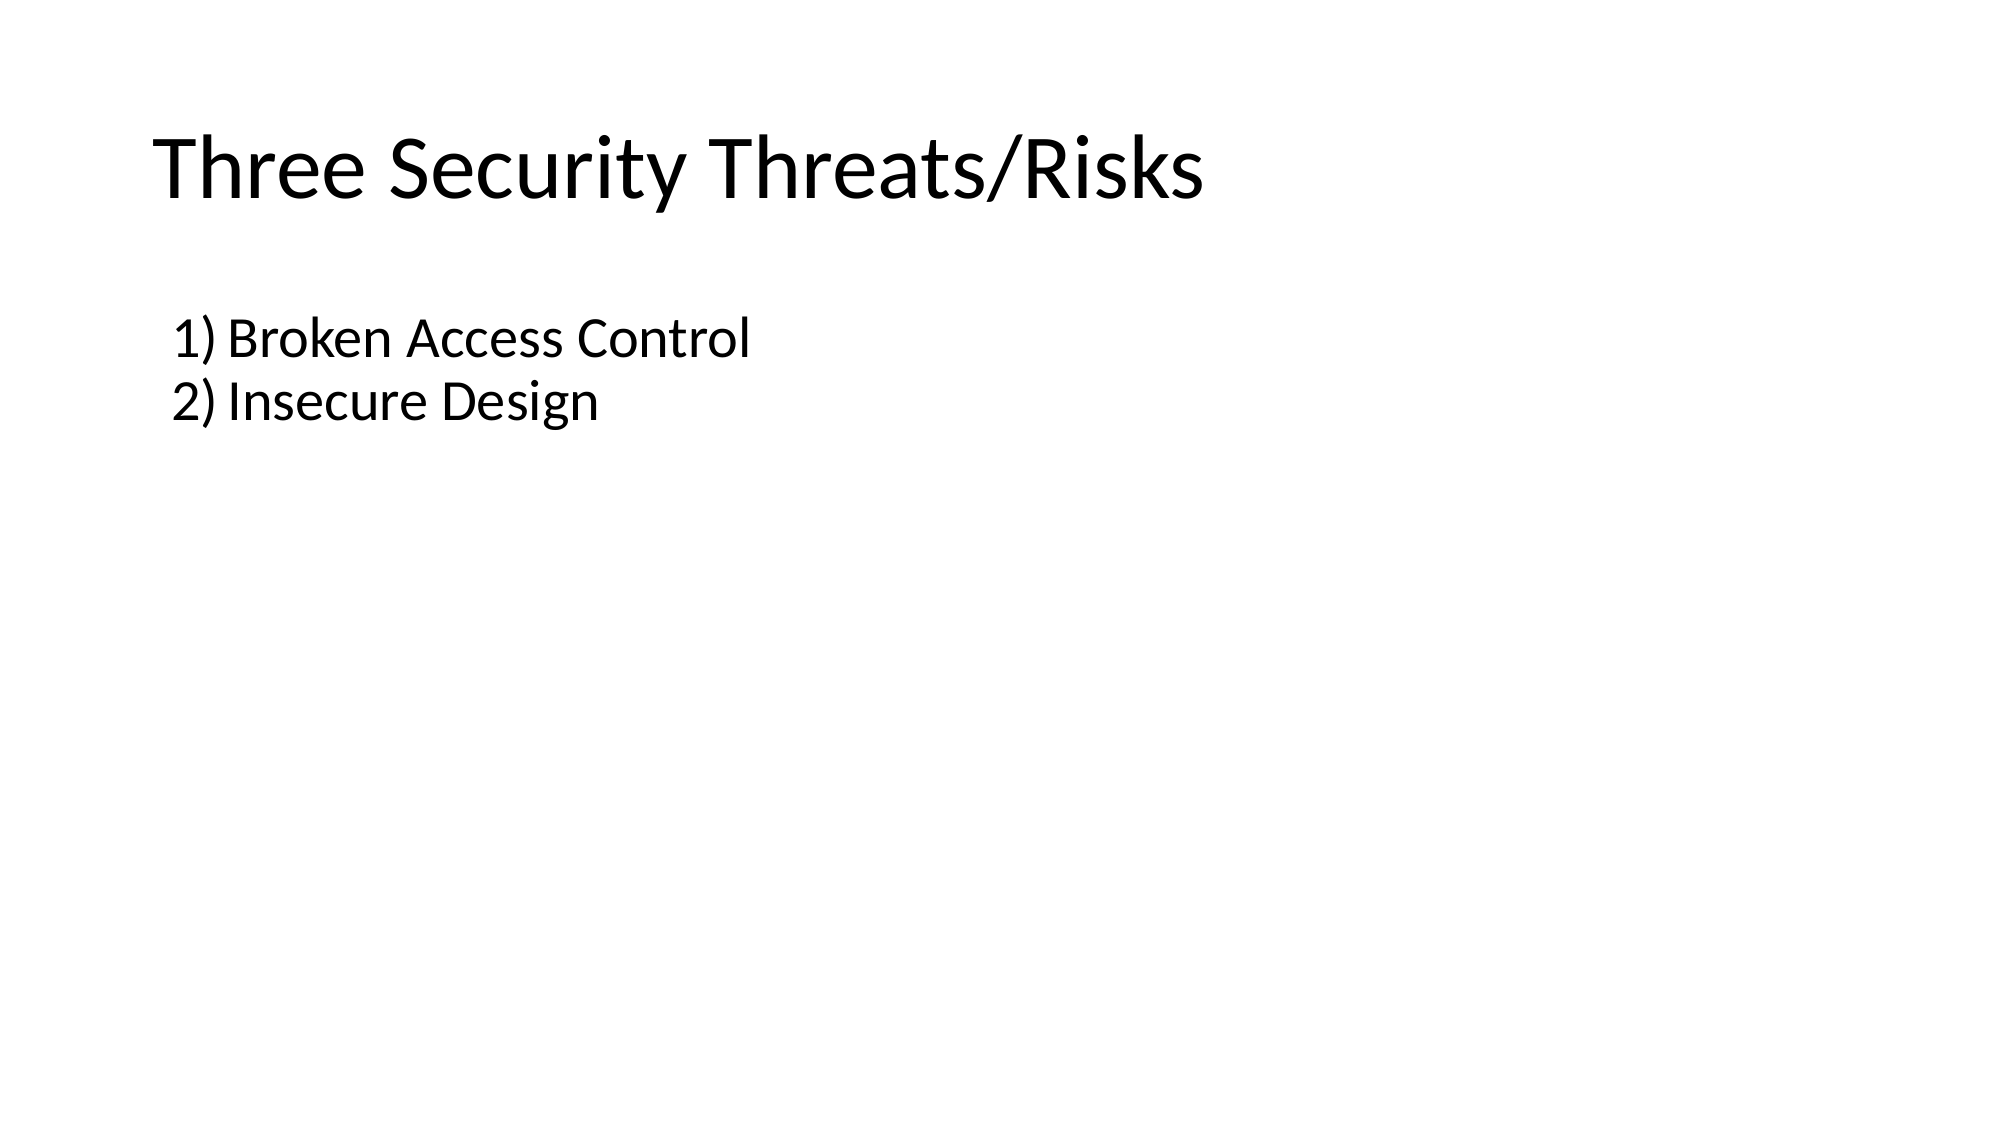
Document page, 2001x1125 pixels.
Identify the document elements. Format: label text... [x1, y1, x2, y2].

list Broken Access Control Insecure Design [137, 299, 1863, 1014]
title Three Security Threats/Risks [137, 59, 1863, 278]
